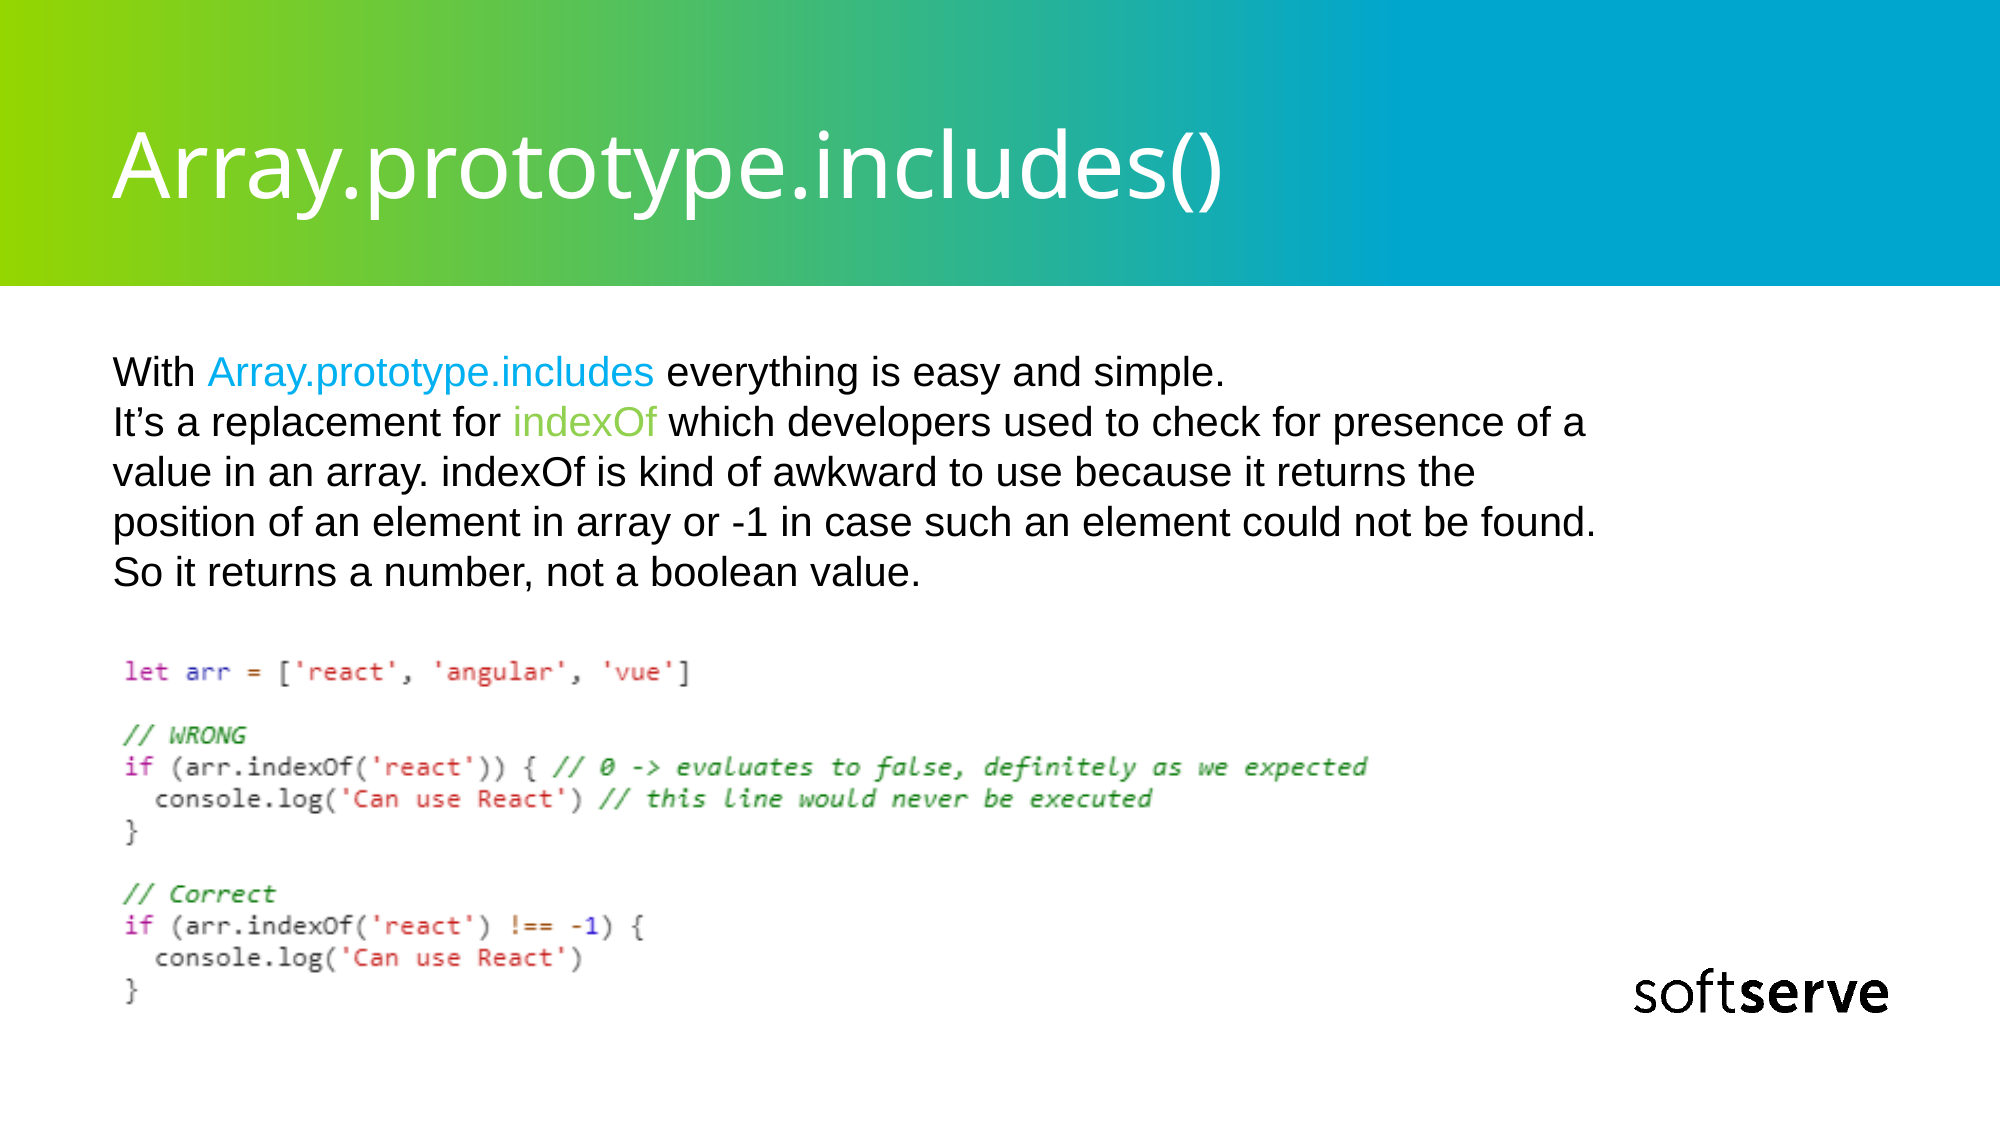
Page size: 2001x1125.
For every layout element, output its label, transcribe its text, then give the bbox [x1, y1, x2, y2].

title Array.prototype.includes() [112, 112, 1888, 225]
list With Array.prototype.includes everything is easy and simple. It’s a replacement for indexOf which developers used to check for presence of a value in an array. indexOf is kind of awkward to use because it returns the position of an element in array or -1 in case such an element could not be found. So it returns a number, not a boolean value. [112, 337, 1623, 900]
picture [112, 650, 1411, 1013]
picture [1634, 968, 1888, 1013]
